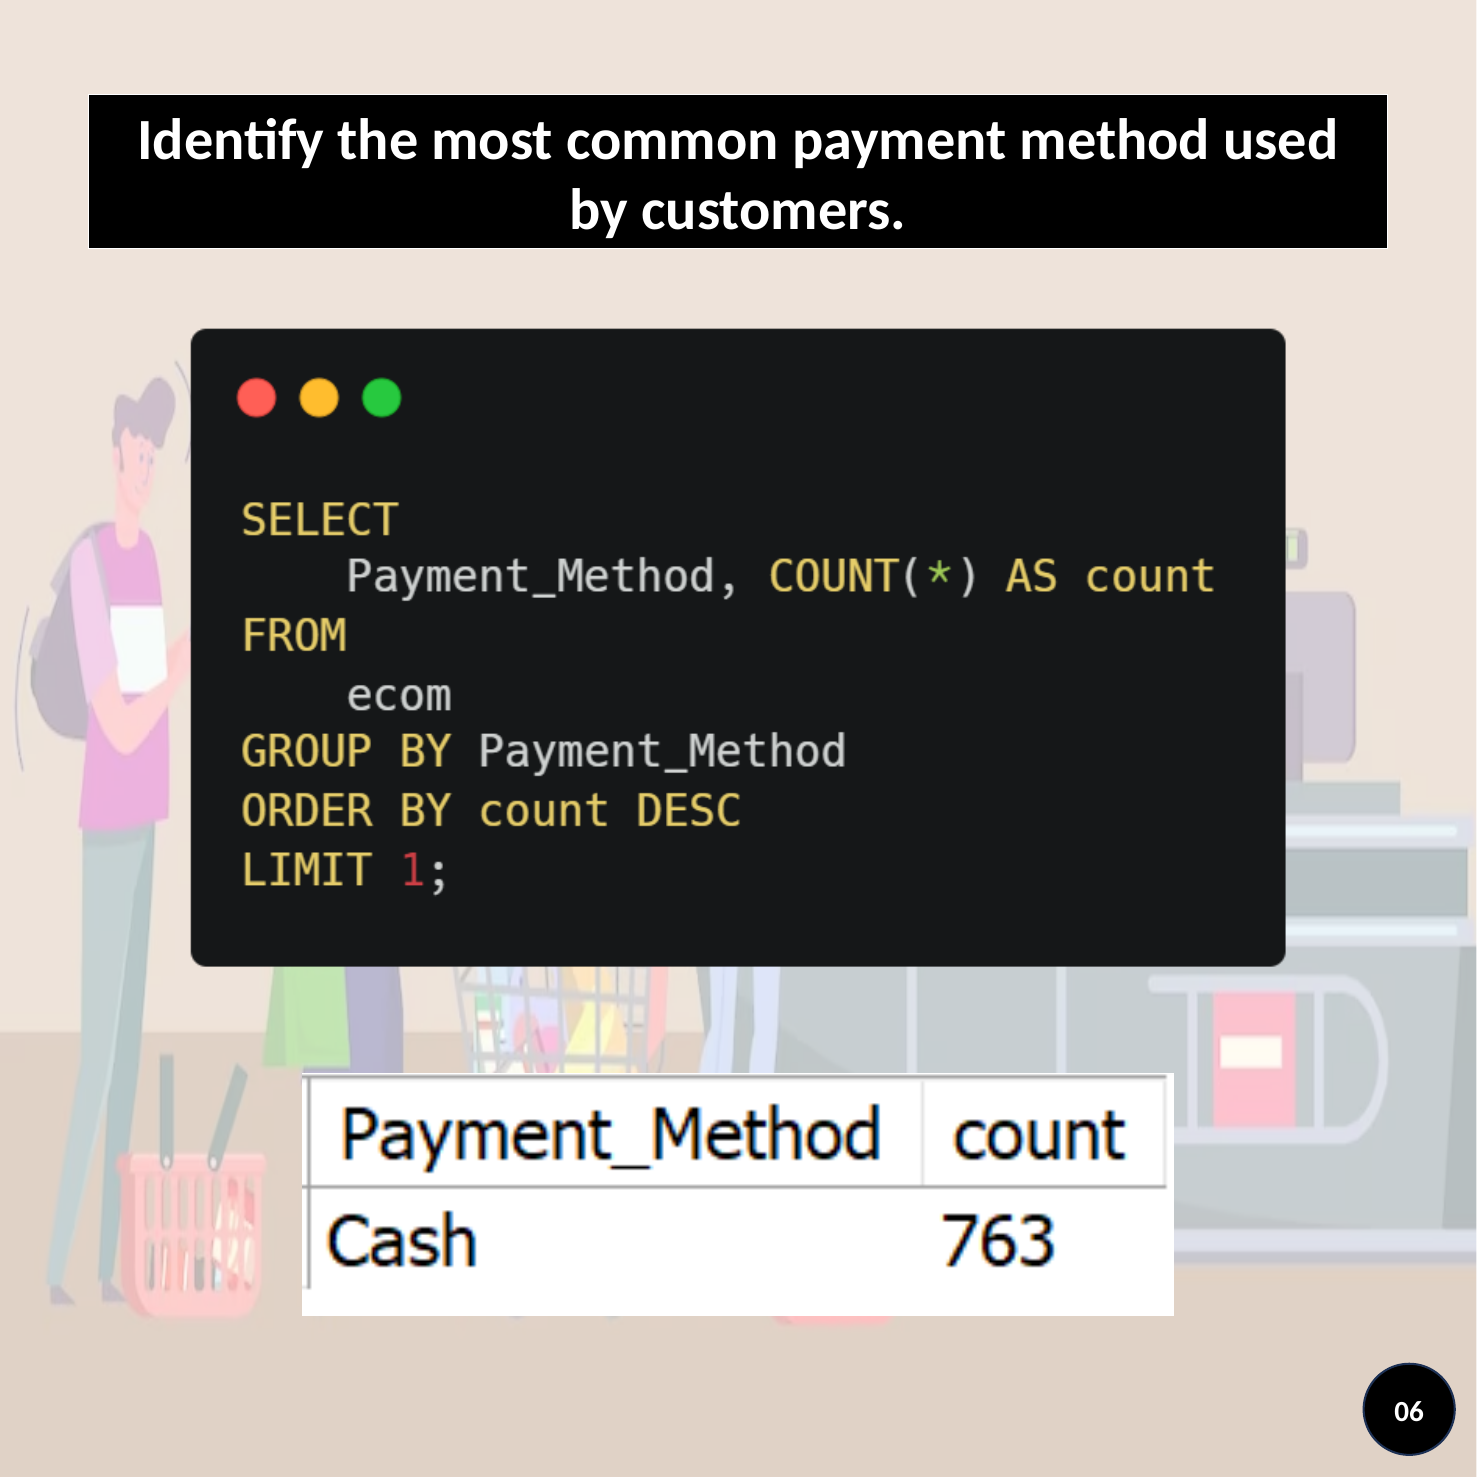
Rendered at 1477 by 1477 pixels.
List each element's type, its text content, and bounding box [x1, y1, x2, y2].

text_box Identify the most common payment method used by customers. [88, 94, 1388, 154]
picture [16, 154, 1461, 1316]
text_box 06 [1362, 1362, 1456, 1456]
